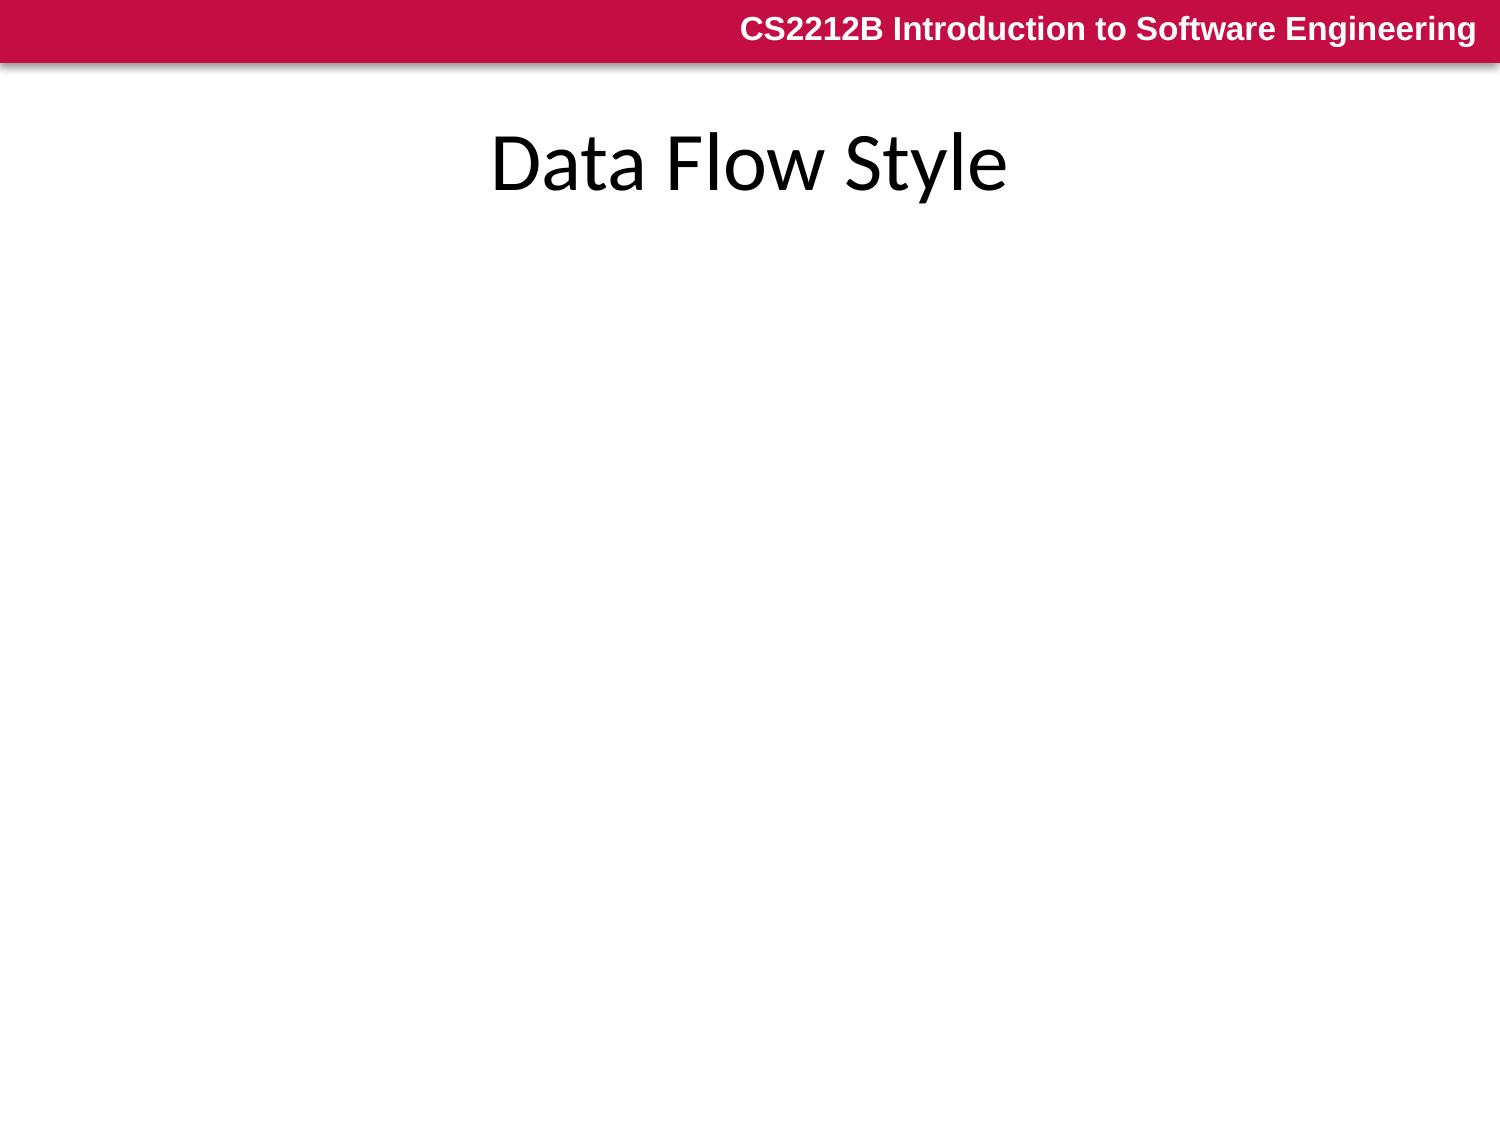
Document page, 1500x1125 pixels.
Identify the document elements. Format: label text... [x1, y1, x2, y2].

picture [0, 0, 1500, 63]
title Data Flow Style [112, 99, 1388, 288]
